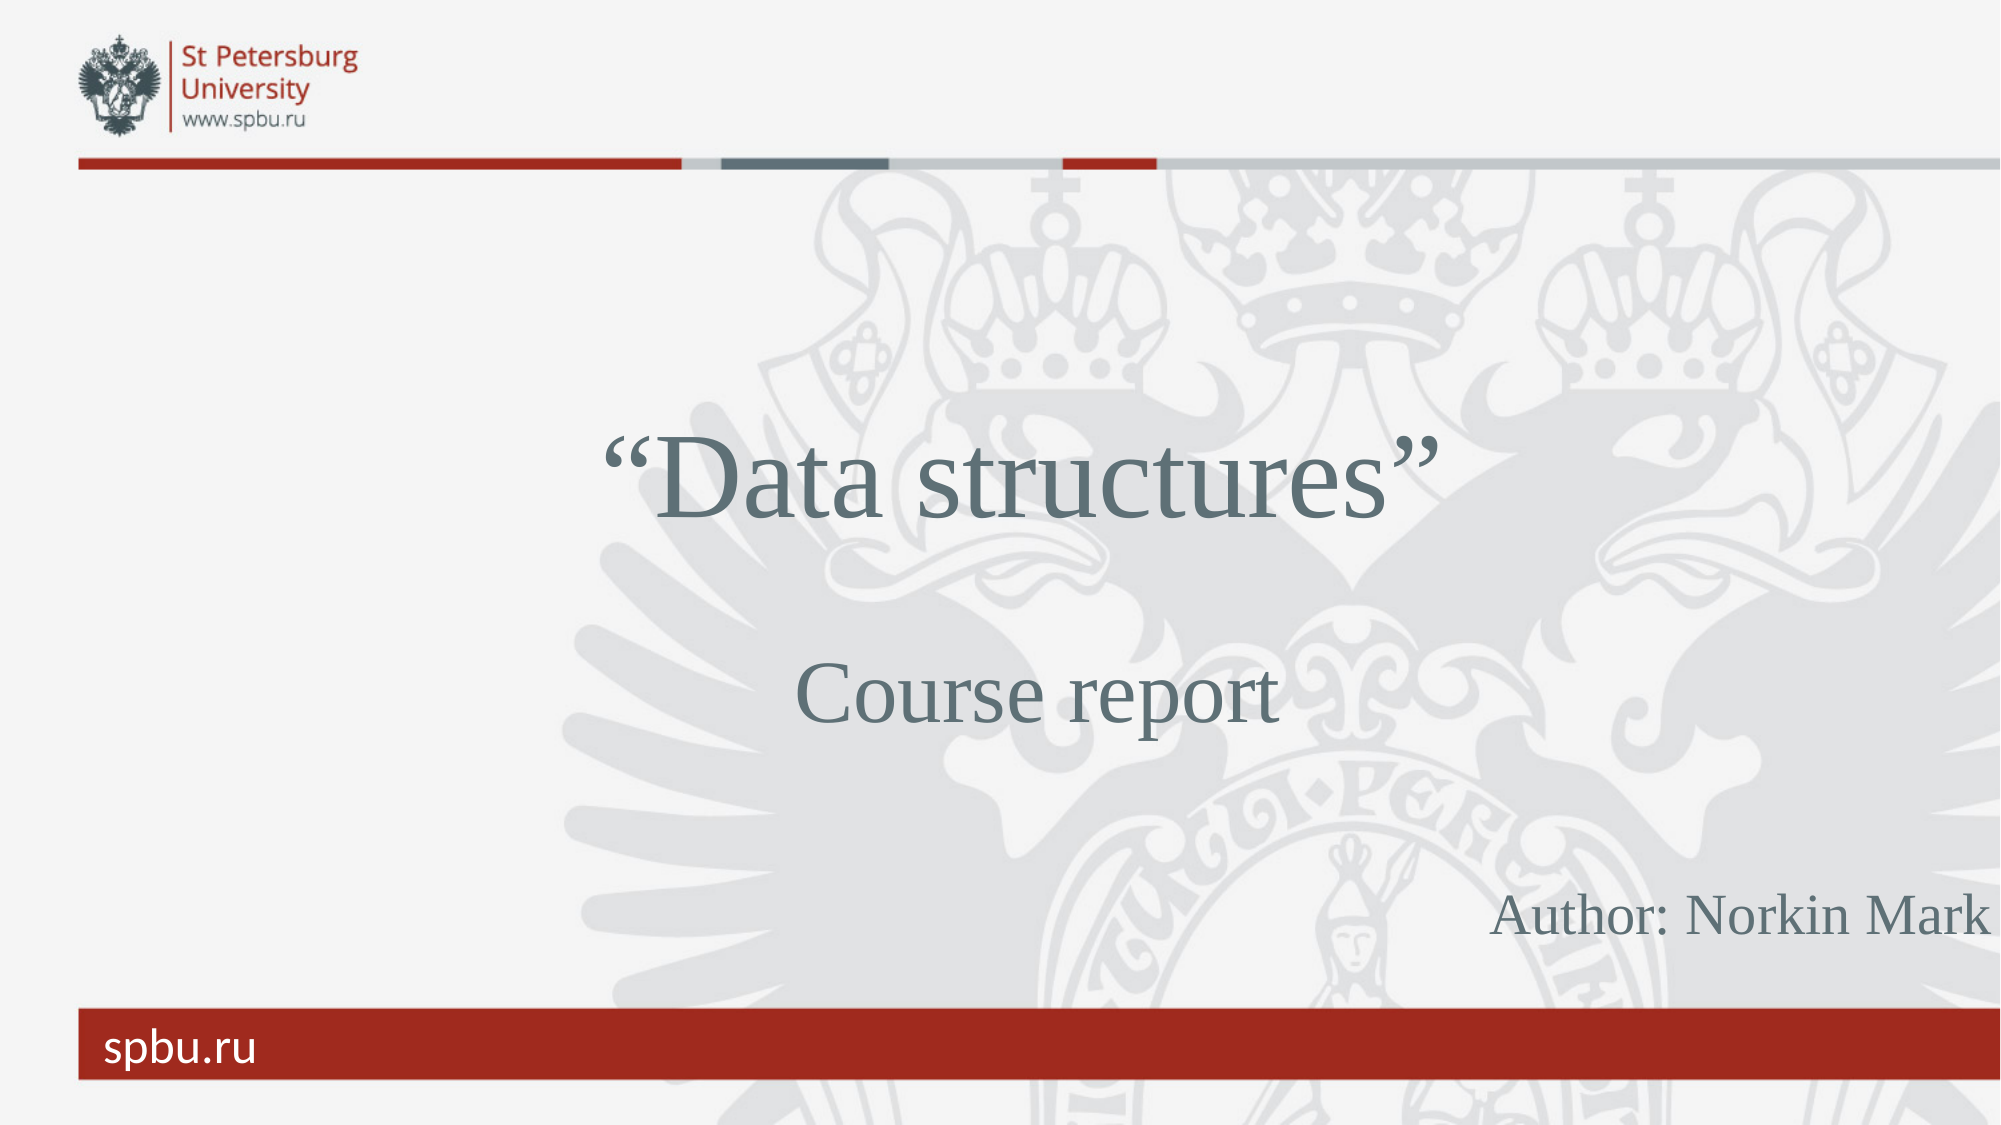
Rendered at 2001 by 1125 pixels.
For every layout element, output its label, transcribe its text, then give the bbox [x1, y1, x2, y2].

title “Data structures” [187, 348, 1888, 590]
picture [0, 0, 2001, 1125]
subtitle Course report Author: Norkin Mark [68, 625, 2000, 1008]
